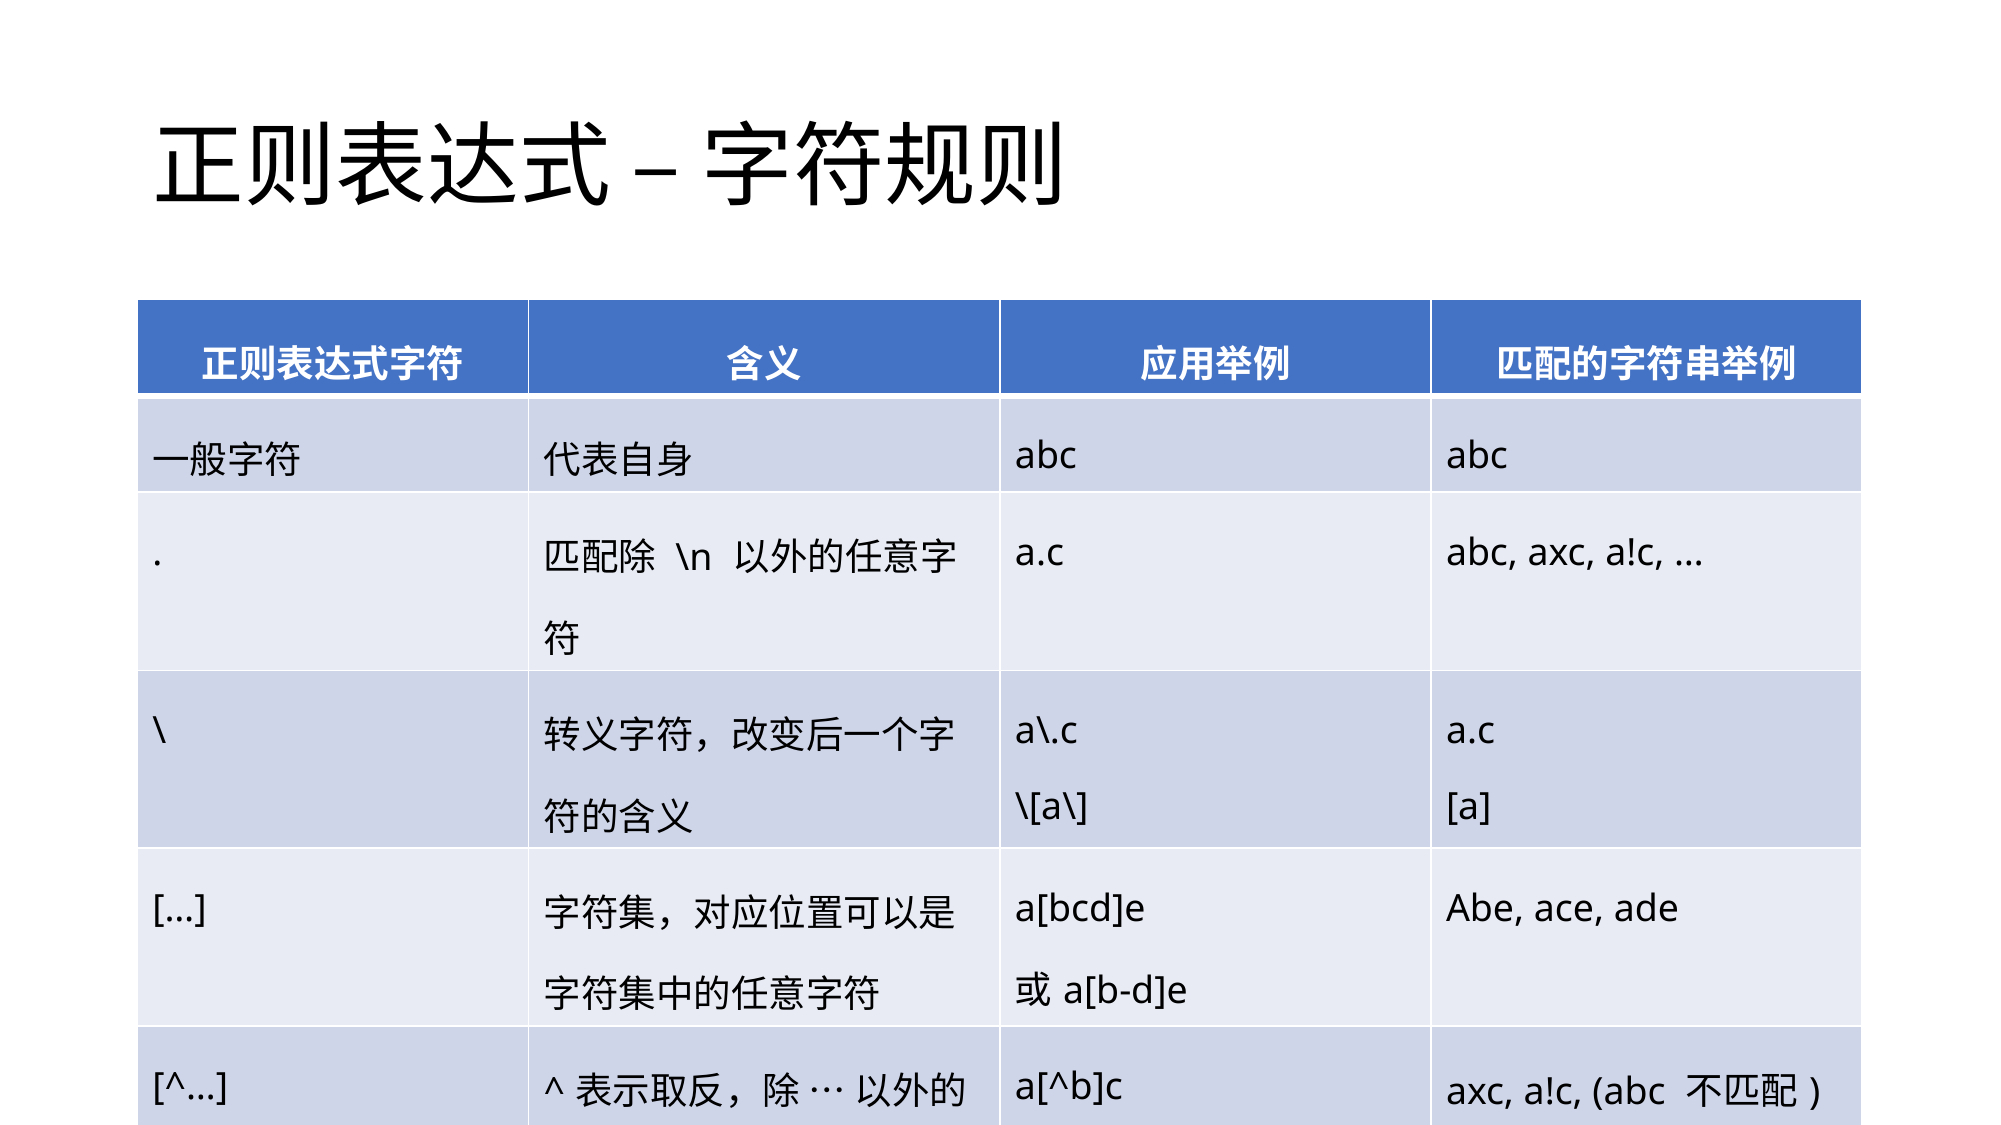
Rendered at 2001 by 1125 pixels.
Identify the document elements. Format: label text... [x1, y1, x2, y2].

table_cell . [138, 493, 528, 670]
table_cell [^…] [138, 1027, 528, 1125]
table_cell […] [138, 849, 528, 1025]
table_header 匹配的字符串举例 [1432, 300, 1861, 393]
table_cell a\.c \[a\] [1001, 671, 1430, 847]
title 正则表达式 – 字符规则 [137, 59, 1863, 278]
table_cell 字符集，对应位置可以是字符集中的任意字符 [529, 849, 999, 1025]
table_cell 一般字符 [138, 399, 528, 491]
table_cell a.c [a] [1432, 671, 1861, 847]
table_cell \ [138, 671, 528, 847]
table_cell abc [1001, 399, 1430, 491]
table_cell 匹配除 \n 以外的任意字符 [529, 493, 999, 670]
table_cell 转义字符，改变后一个字符的含义 [529, 671, 999, 847]
table_cell Abe, ace, ade [1432, 849, 1861, 1025]
table_header 正则表达式字符 [138, 300, 528, 393]
table_cell abc [1432, 399, 1861, 491]
table_header 含义 [529, 300, 999, 393]
table_cell abc, axc, a!c, … [1432, 493, 1861, 670]
table_cell a[bcd]e 或a[b-d]e [1001, 849, 1430, 1025]
table_cell a[^b]c [1001, 1027, 1430, 1125]
table_cell axc, a!c, (abc 不匹配) [1432, 1027, 1861, 1125]
table_cell 代表自身 [529, 399, 999, 491]
table_cell a.c [1001, 493, 1430, 670]
table_cell ^表示取反，除 … 以外的任意字符 [529, 1027, 999, 1125]
table_header 应用举例 [1001, 300, 1430, 393]
